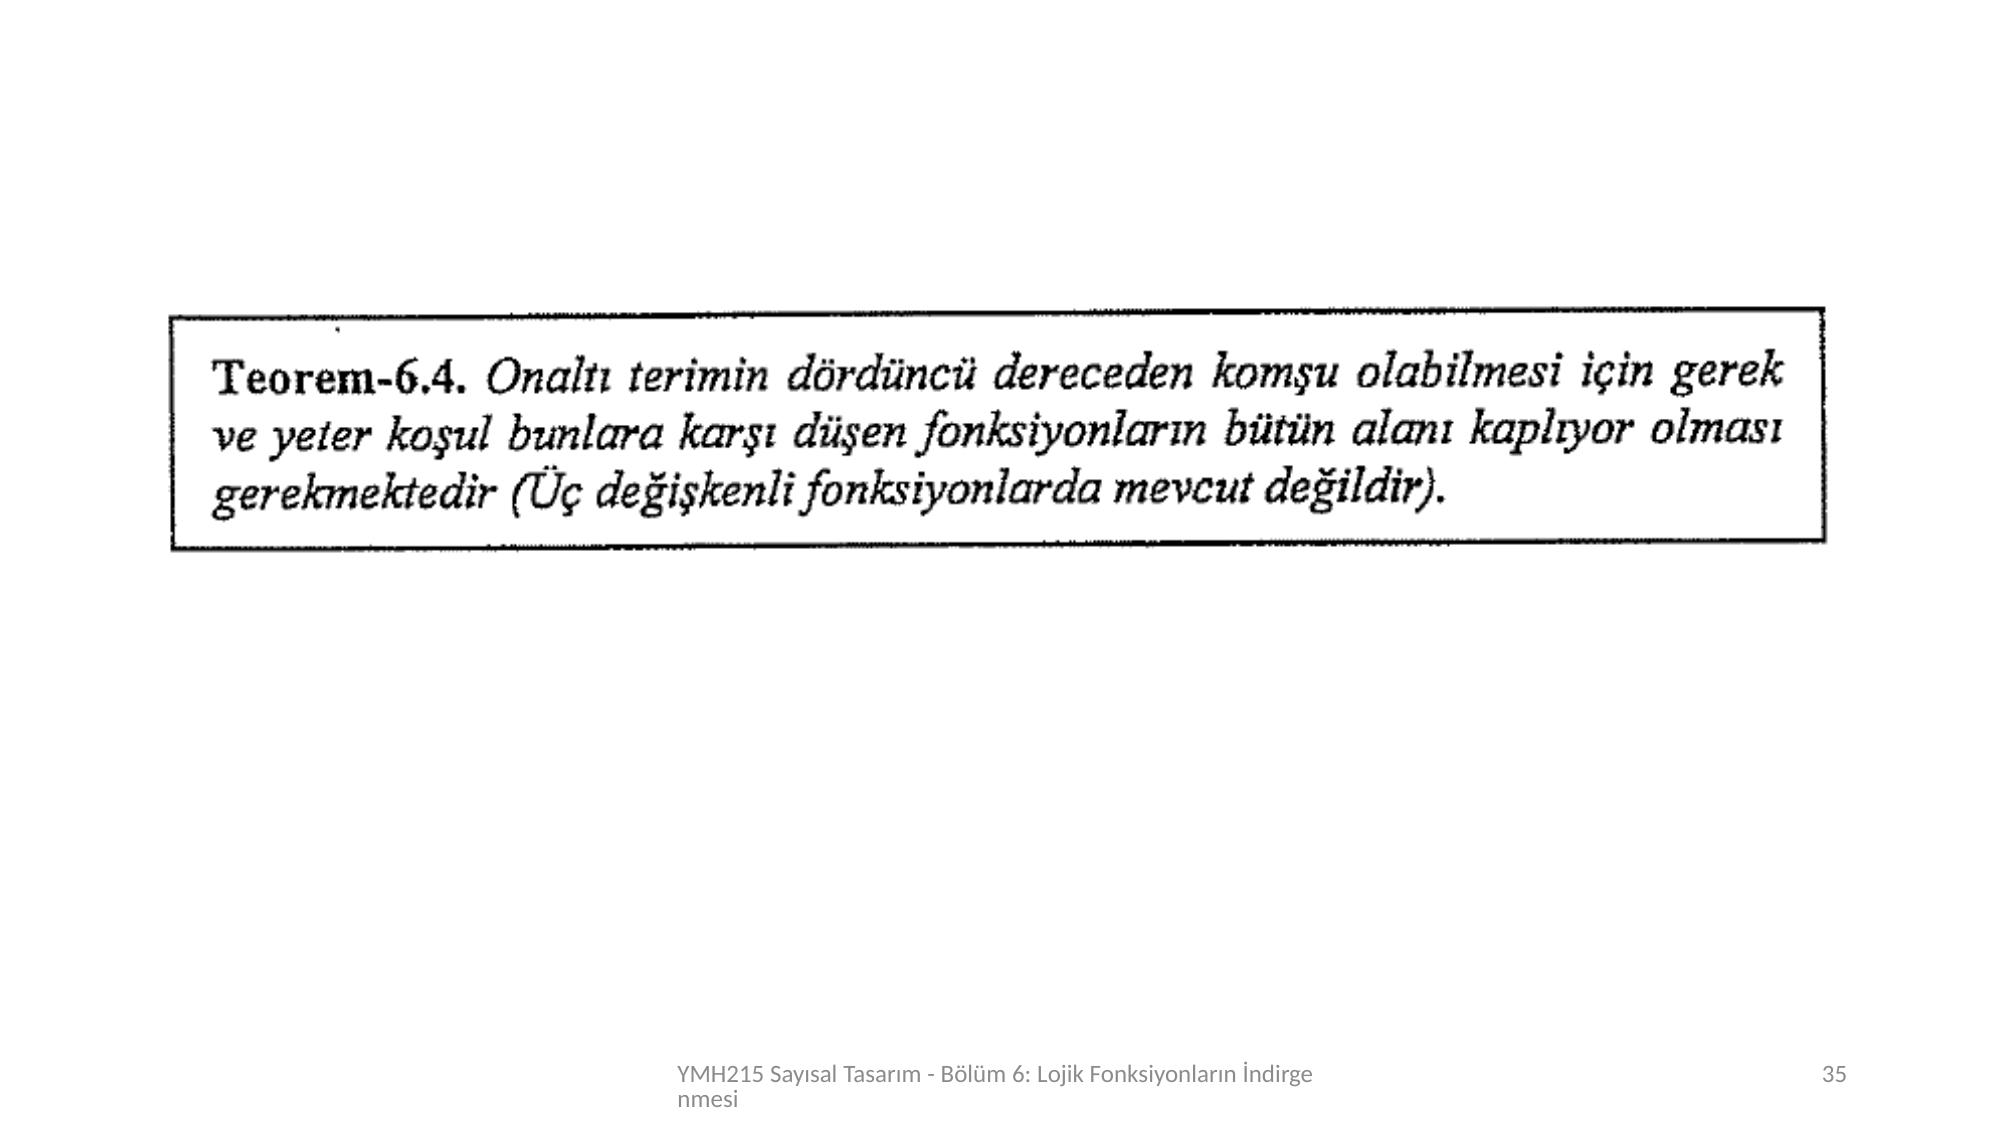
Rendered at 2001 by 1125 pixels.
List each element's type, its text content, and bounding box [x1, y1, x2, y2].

slide_number 35 [1412, 1042, 1863, 1103]
picture [137, 277, 1862, 583]
footer YMH215 Sayısal Tasarım - Bölüm 6: Lojik Fonksiyonların İndirgenmesi [662, 1042, 1338, 1103]
